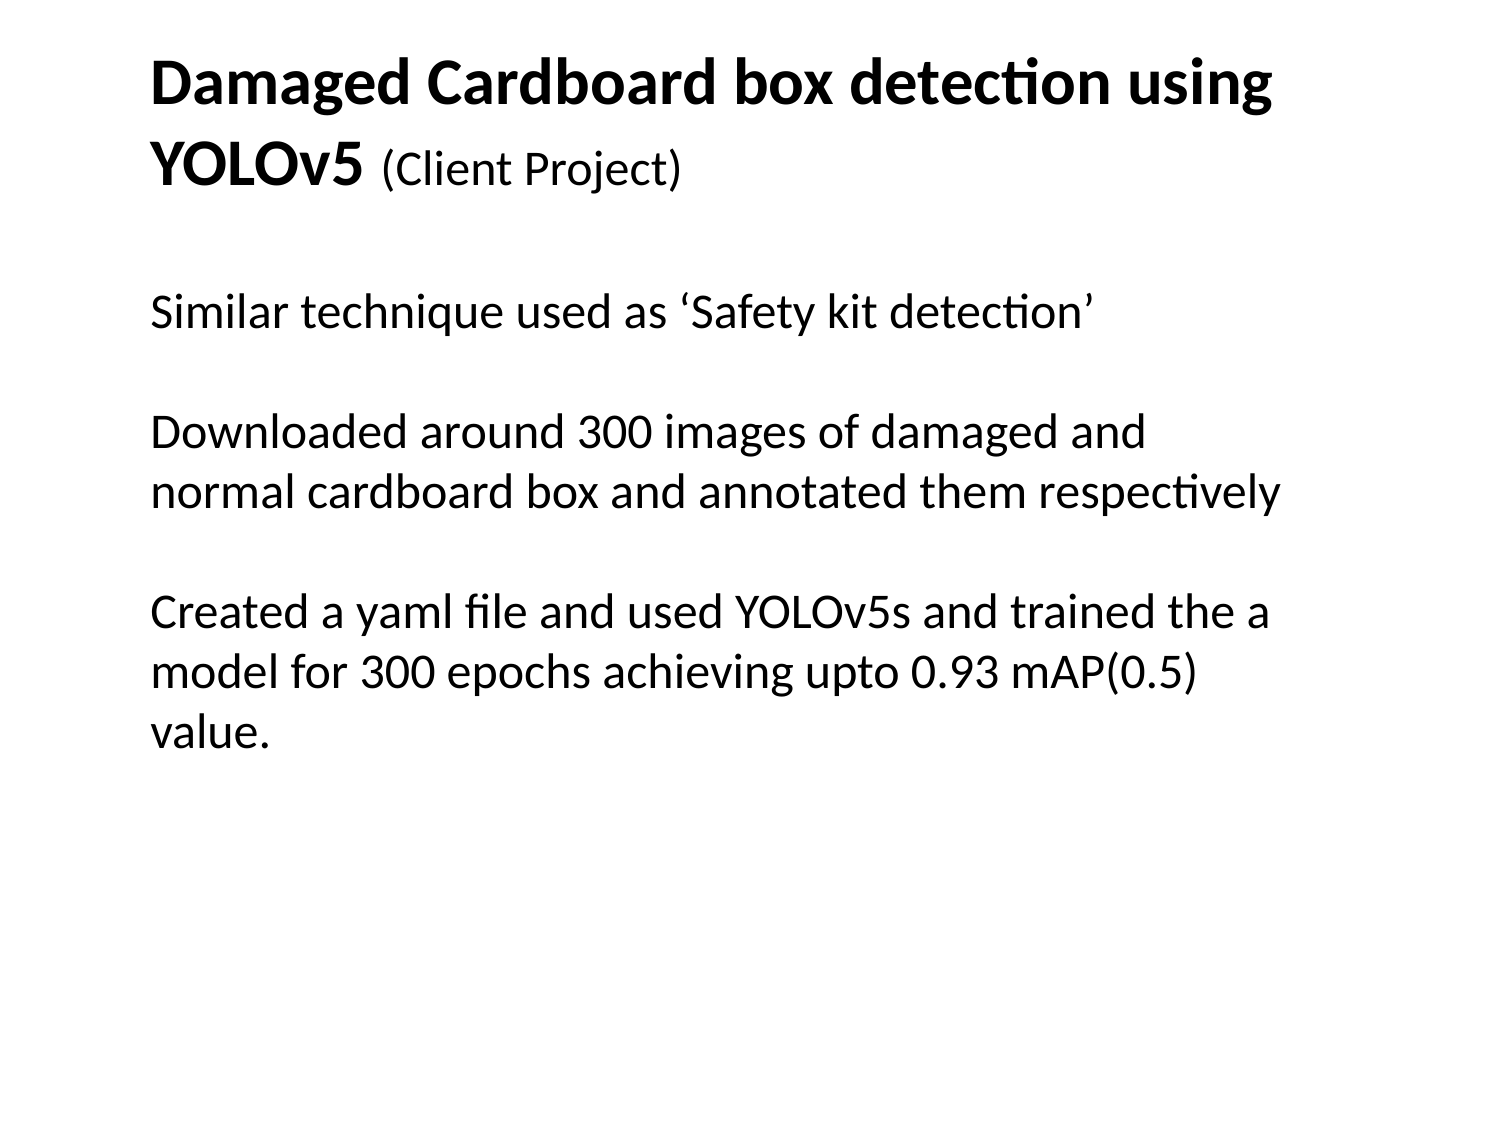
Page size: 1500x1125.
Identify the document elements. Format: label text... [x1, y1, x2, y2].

text_box Damaged Cardboard box detection using YOLOv5 (Client Project) Similar technique used as ‘Safety kit detection’ Downloaded around 300 images of damaged and normal cardboard box and annotated them respectively Created a yaml file and used YOLOv5s and trained the a model for 300 epochs achieving upto 0.93 mAP(0.5) value. [135, 30, 1306, 946]
